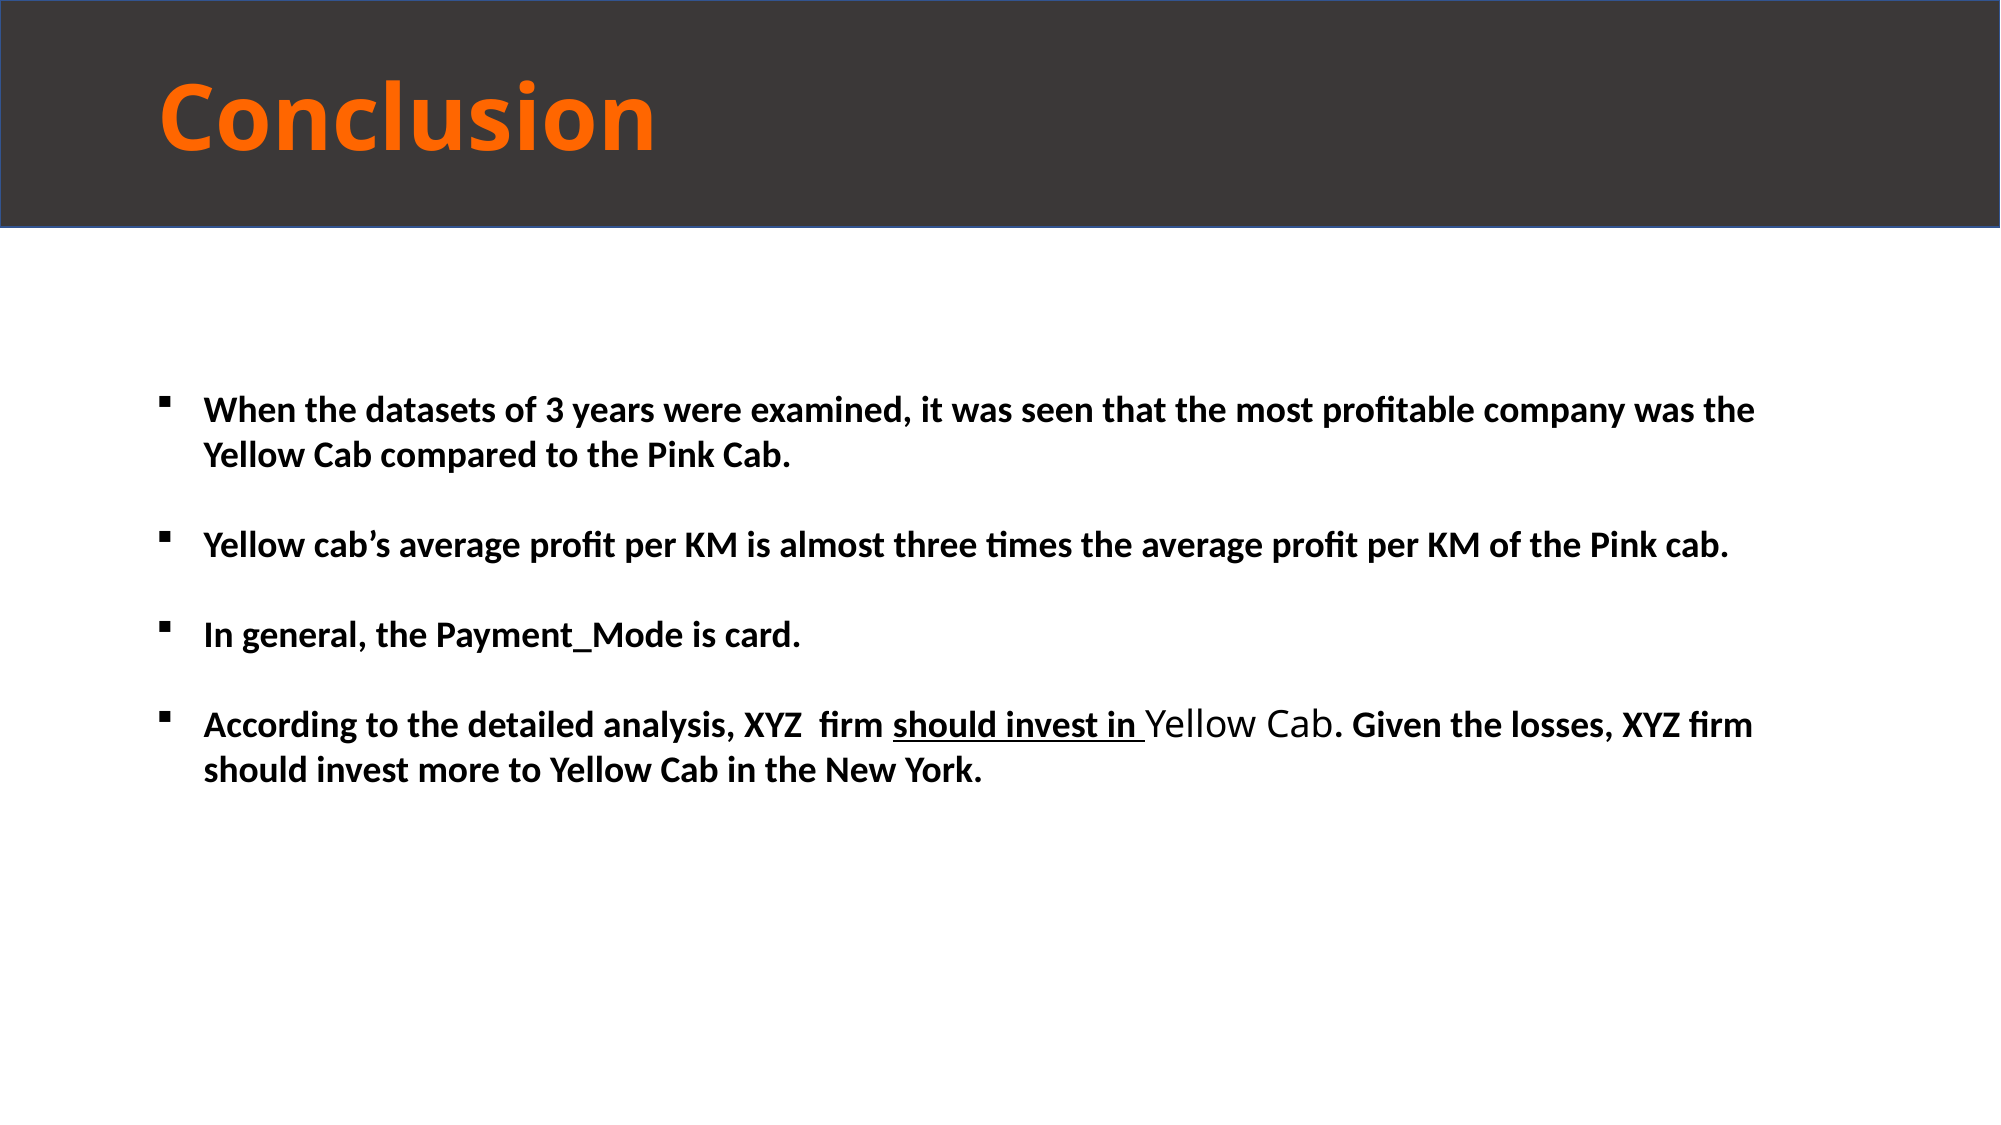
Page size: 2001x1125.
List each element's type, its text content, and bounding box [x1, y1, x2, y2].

text_box Conclusion [0, 0, 2000, 228]
text_box When the datasets of 3 years were examined, it was seen that the most profitable company was the Yellow Cab compared to the Pink Cab. Yellow cab’s average profit per KM is almost three times the average profit per KM of the Pink cab. In general, the Payment_Mode is card. According to the detailed analysis, XYZ firm should invest in Yellow Cab. Given the losses, XYZ firm should invest more to Yellow Cab in the New York. [141, 332, 1783, 837]
